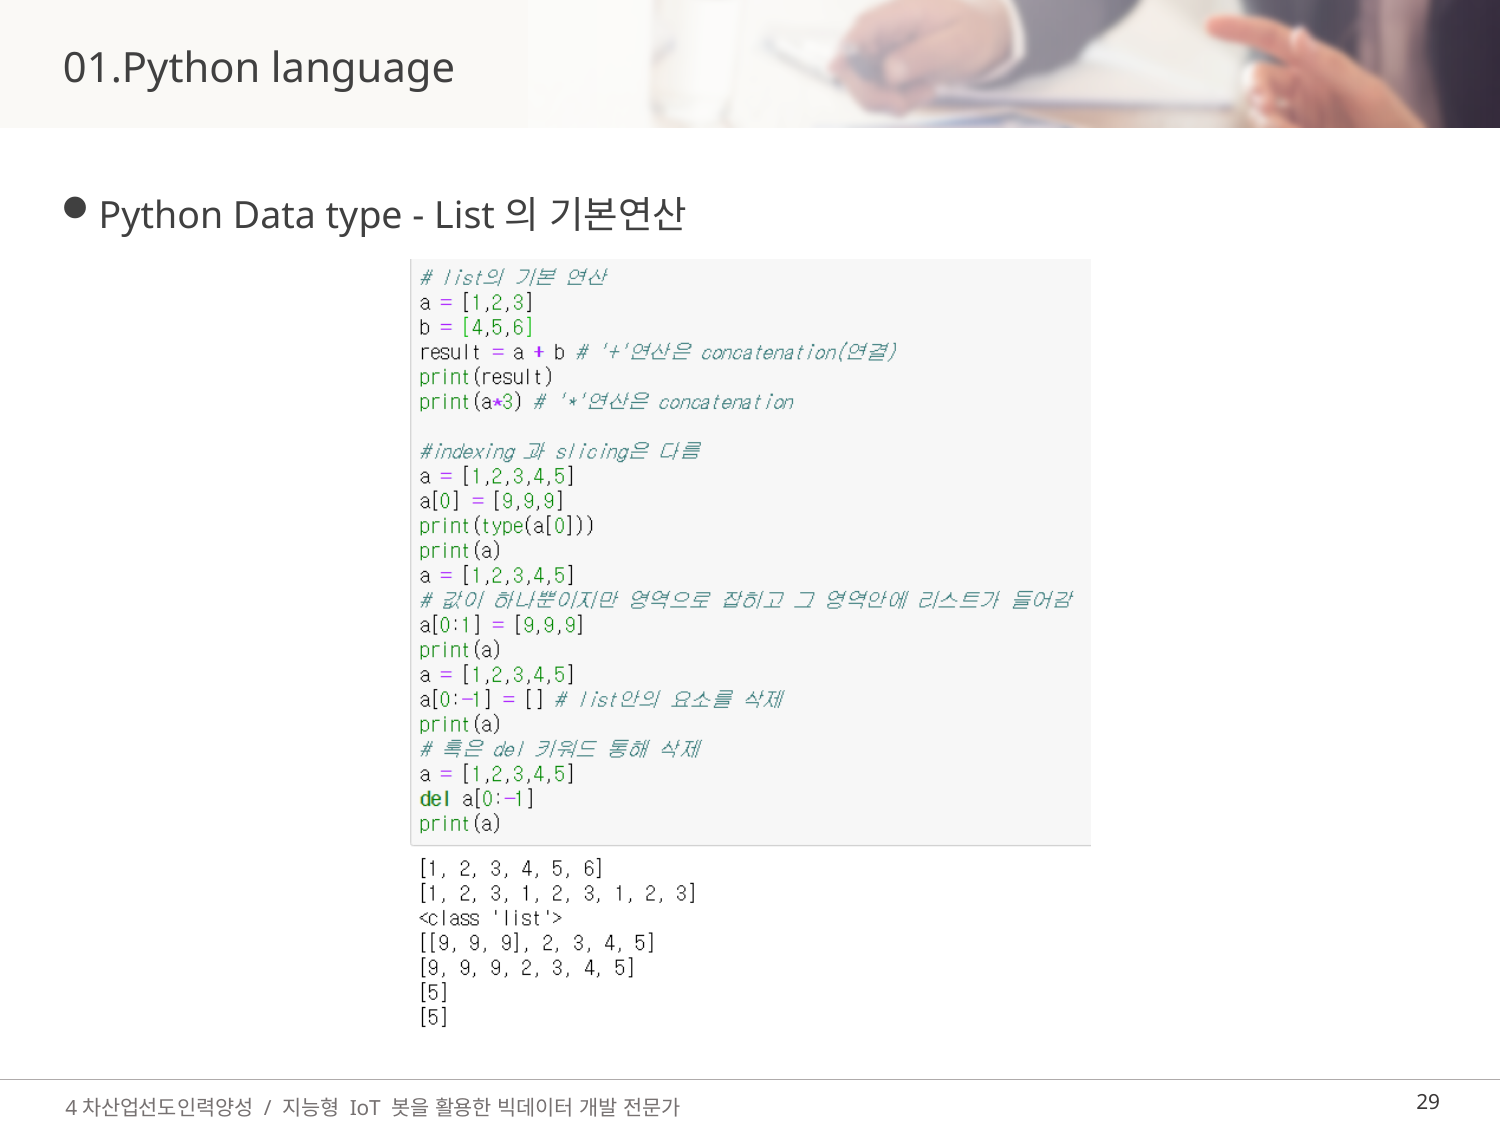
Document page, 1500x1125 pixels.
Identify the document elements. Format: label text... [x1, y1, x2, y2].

slide_number 29 [1287, 1079, 1455, 1125]
text_box Python Data type - List의 기본연산 [46, 160, 1440, 937]
picture [409, 259, 1091, 1034]
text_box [0, 0, 1500, 128]
